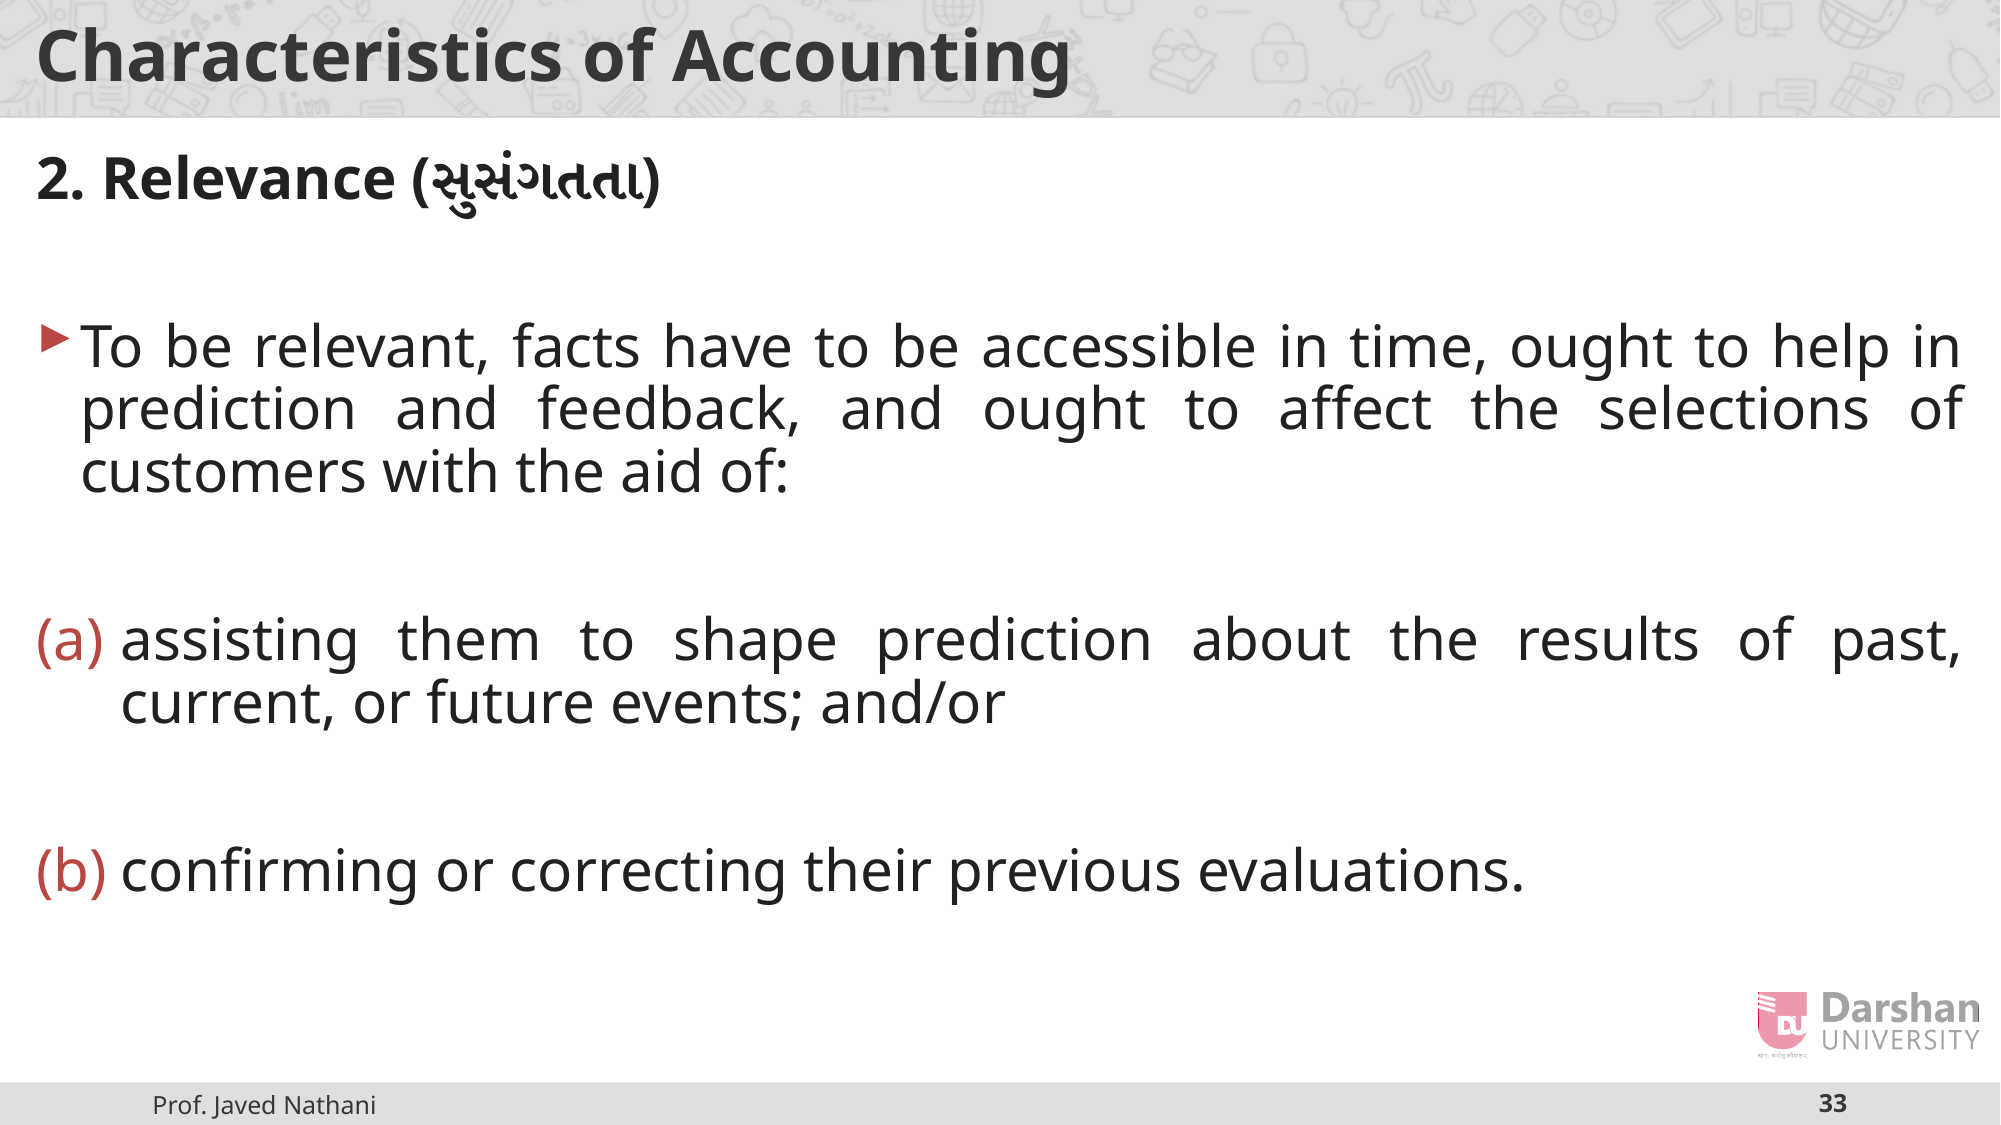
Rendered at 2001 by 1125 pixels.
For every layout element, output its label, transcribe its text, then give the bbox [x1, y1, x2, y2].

list 2. Relevance (સુસંગતતા) To be relevant, facts have to be accessible in time, ought to help in prediction and feedback, and ought to affect the selections of customers with the aid of: assisting them to shape prediction about the results of past, current, or future events; and/or confirming or correcting their previous evaluations. [21, 141, 1979, 1059]
title Characteristics of Accounting [0, 0, 2000, 117]
